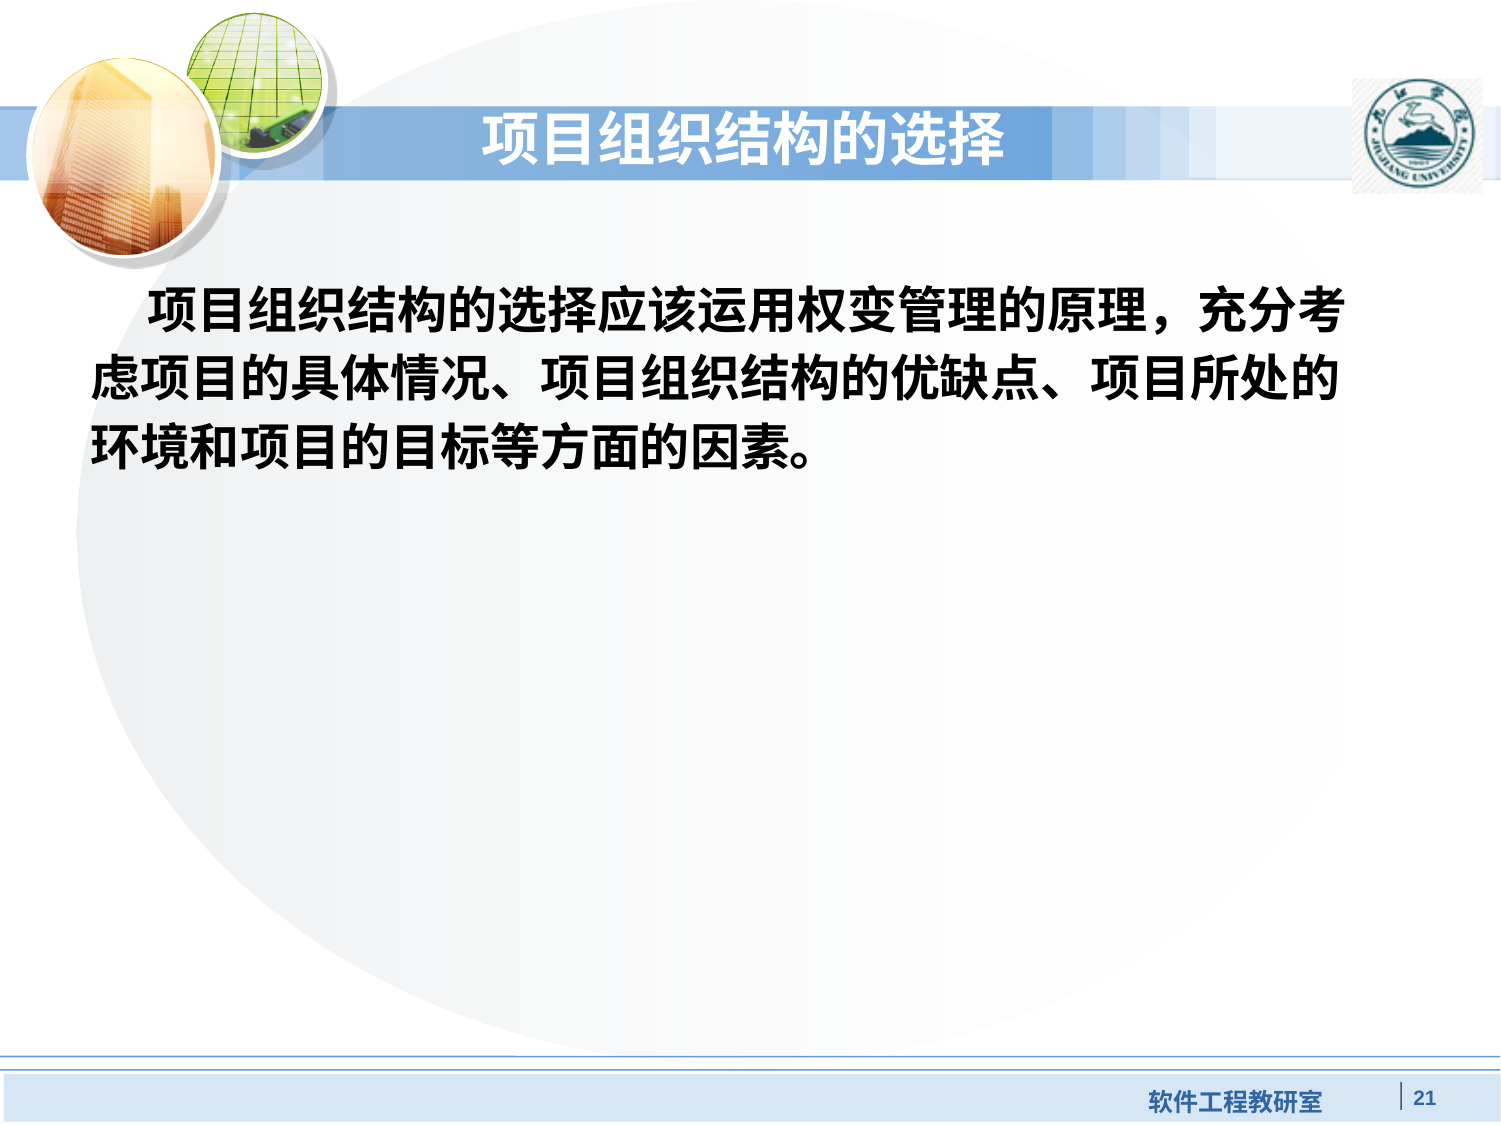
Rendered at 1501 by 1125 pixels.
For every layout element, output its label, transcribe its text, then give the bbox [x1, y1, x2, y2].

list 项目组织结构的选择应该运用权变管理的原理，充分考虑项目的具体情况、项目组织结构的优缺点、项目所处的环境和项目的目标等方面的因素。 [75, 262, 1388, 476]
text_box [455, 382, 487, 444]
picture [32, 14, 321, 78]
picture [32, 205, 214, 255]
title 项目组织结构的选择 [0, 78, 1501, 205]
